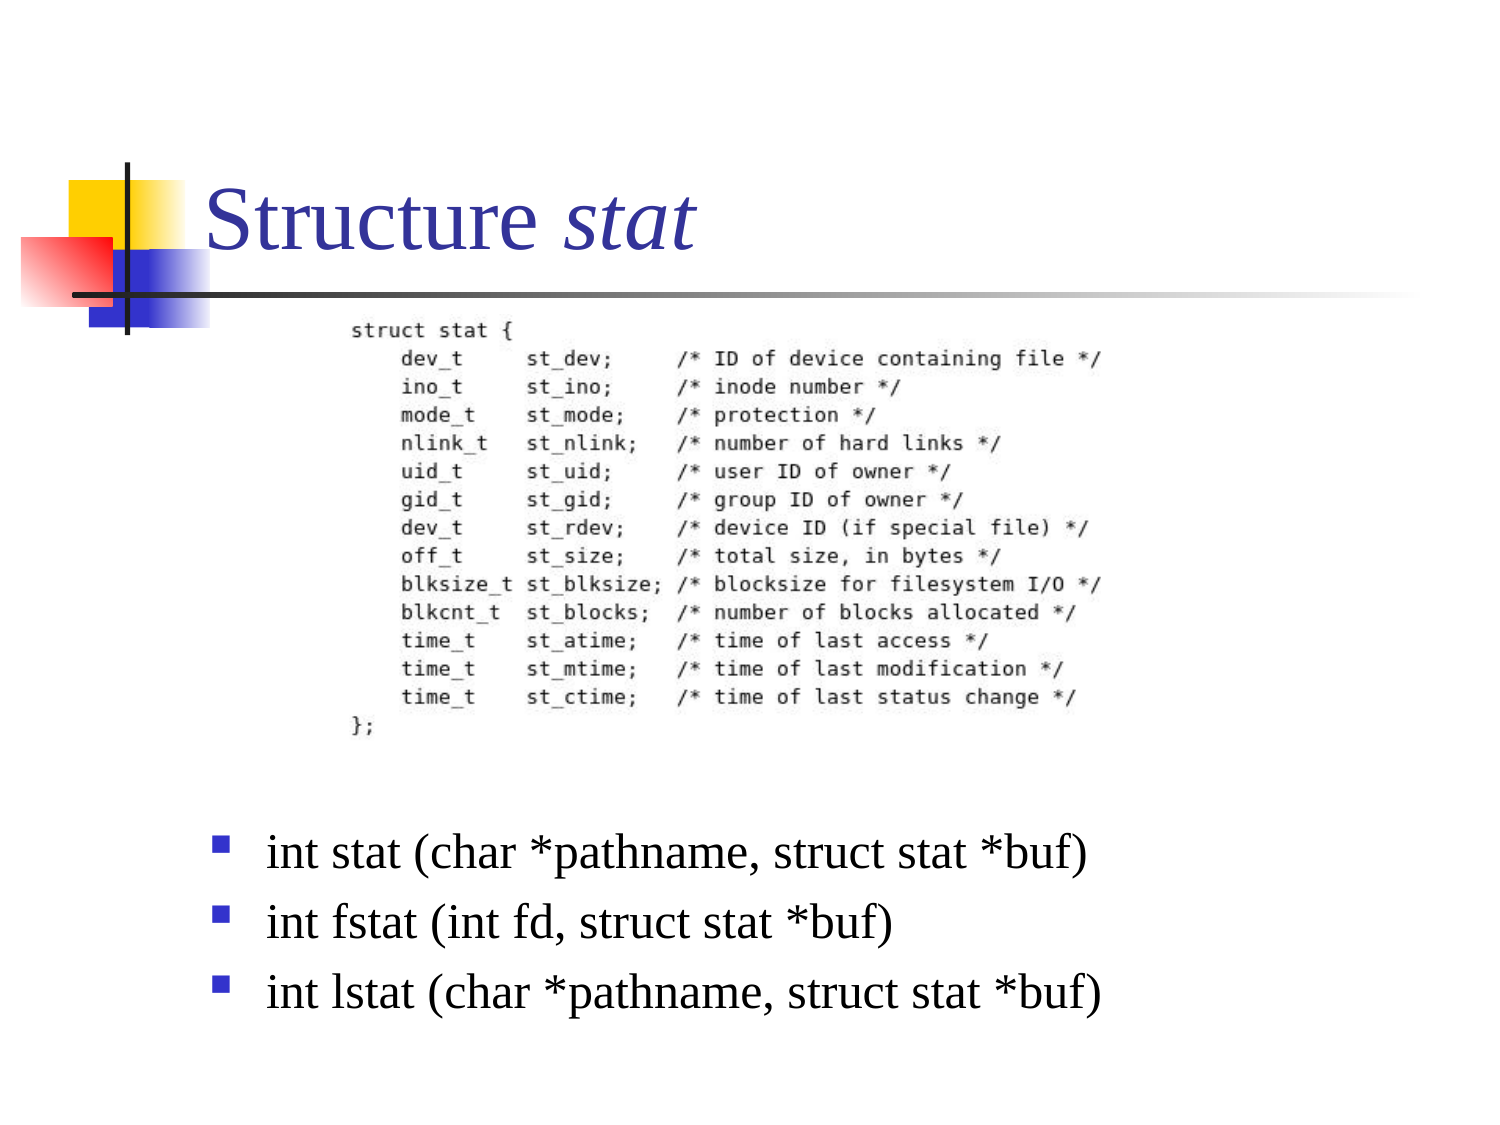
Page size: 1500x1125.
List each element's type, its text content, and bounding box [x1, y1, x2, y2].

picture [312, 314, 1137, 773]
title Structure stat [188, 35, 1468, 275]
list int stat (char *pathname, struct stat *buf) int fstat (int fd, struct stat *buf) int lstat (char *pathname, struct stat *buf) [194, 810, 1470, 1071]
